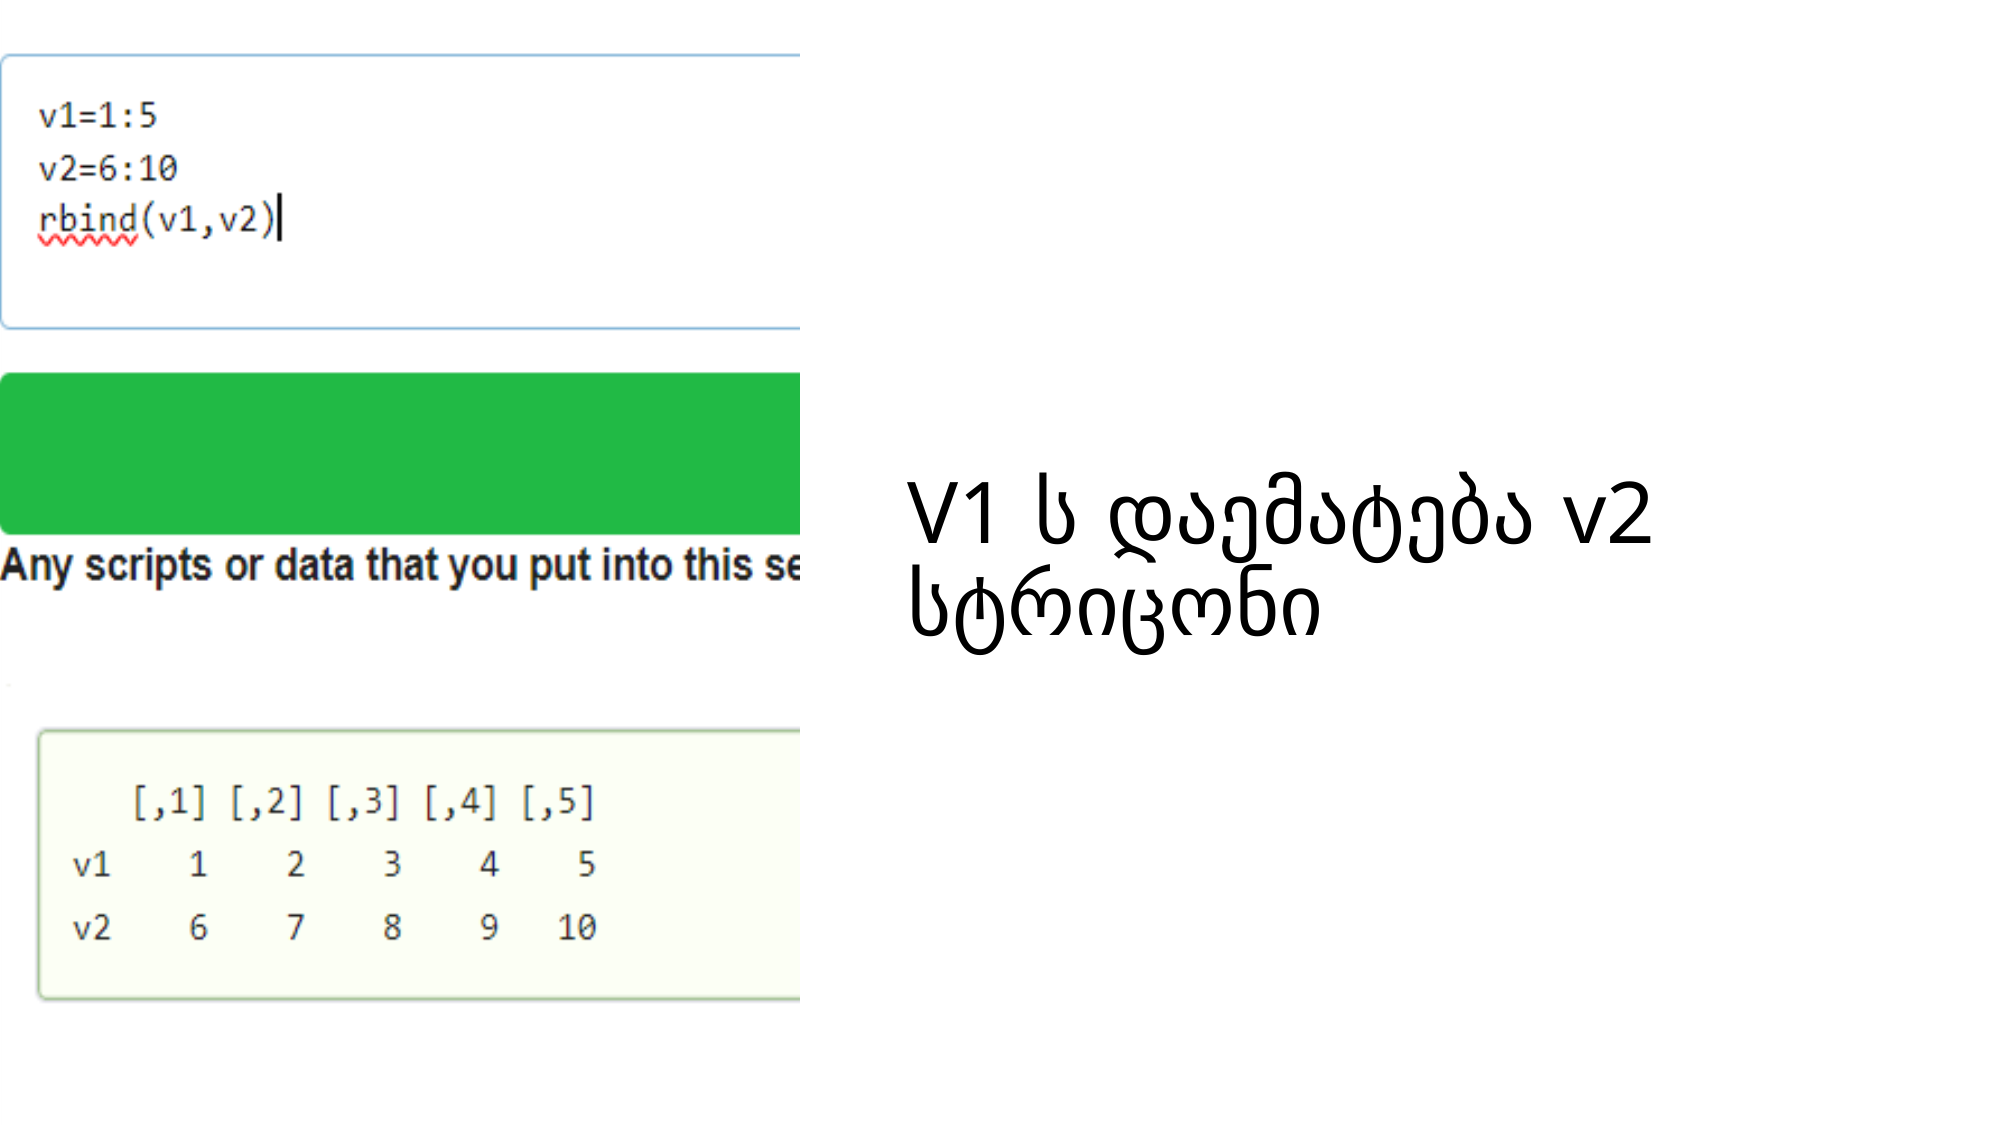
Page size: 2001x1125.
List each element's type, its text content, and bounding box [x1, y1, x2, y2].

picture [0, 0, 800, 1125]
title V1 ს დაემატება v2 სტრიცონი [892, 461, 1837, 663]
